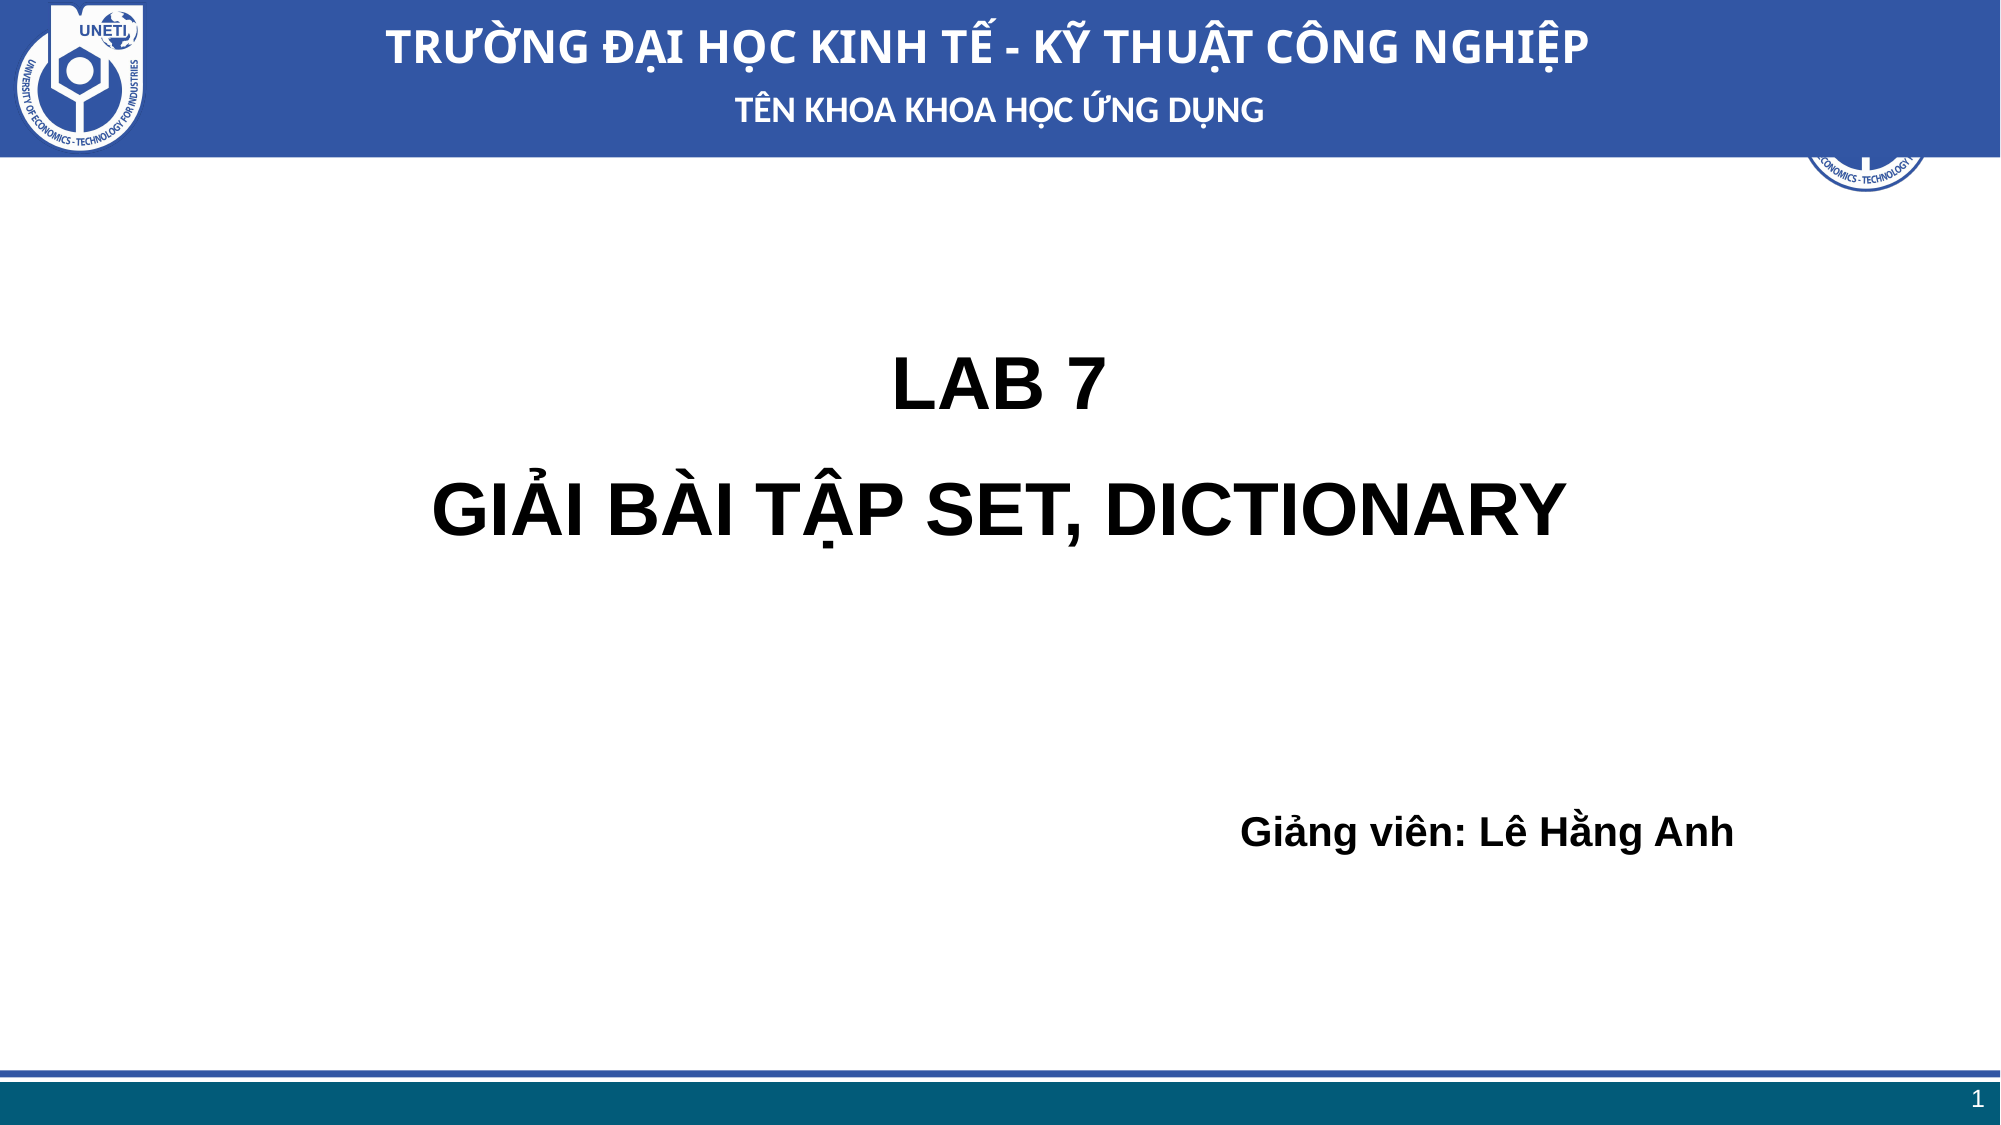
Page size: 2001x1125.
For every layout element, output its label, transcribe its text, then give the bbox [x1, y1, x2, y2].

title LAB 7 GIẢI BÀI TẬP SET, DICTIONARY [118, 228, 1882, 621]
slide_number 1 [1550, 1071, 2000, 1124]
picture [12, 0, 150, 157]
picture [1798, 158, 1936, 195]
subtitle Giảng viên: Lê Hằng Anh [249, 710, 1750, 863]
text_box TÊN KHOA KHOA HỌC ỨNG DỤNG [719, 78, 1281, 138]
